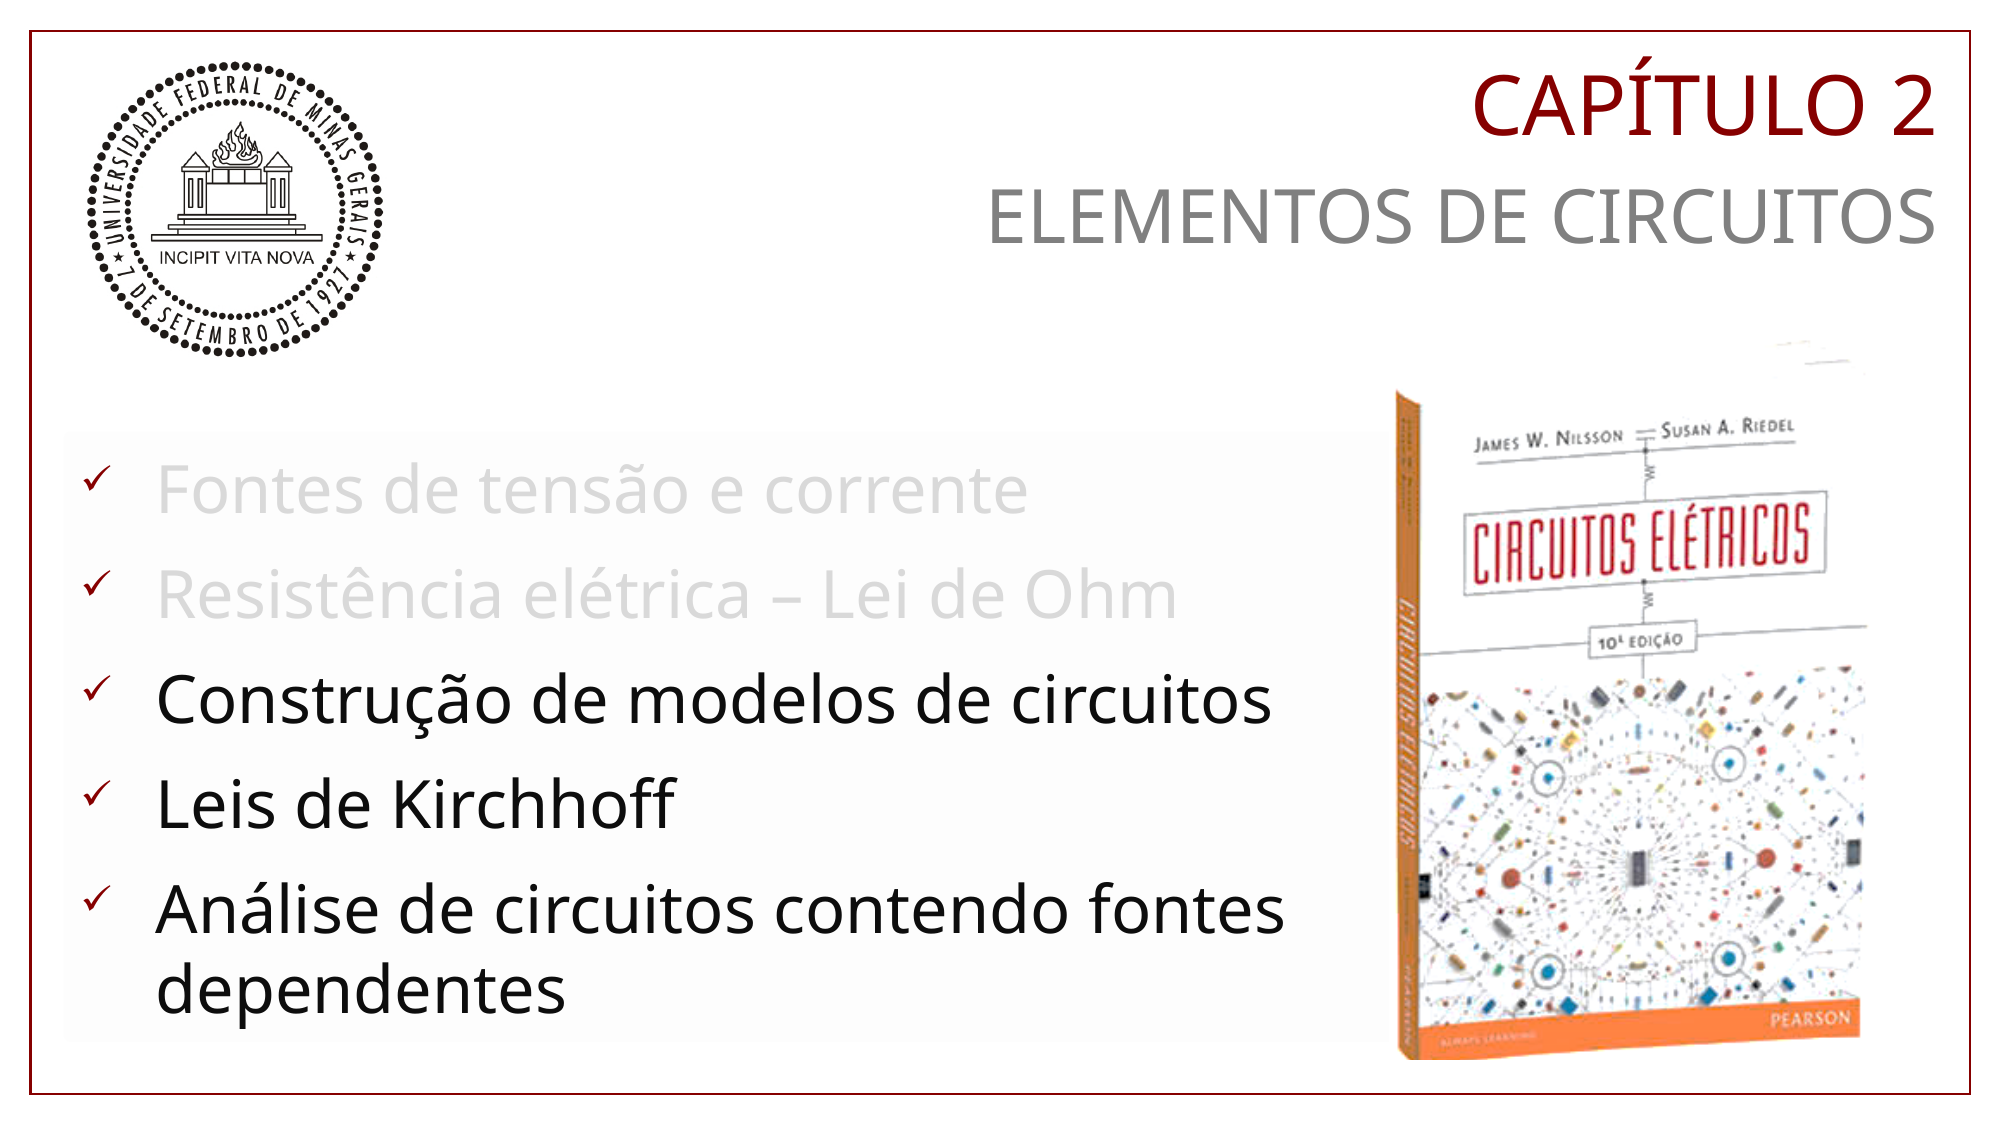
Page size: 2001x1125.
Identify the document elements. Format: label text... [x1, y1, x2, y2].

text_box CAPÍTULO 2 [449, 65, 1950, 159]
text_box Fontes de tensão e corrente Resistência elétrica – Lei de Ohm Construção de modelos de circuitos Leis de Kirchhoff Análise de circuitos contendo fontes dependentes [62, 430, 1389, 1044]
picture [1389, 329, 1885, 1060]
text_box [29, 30, 1971, 1095]
text_box ELEMENTOS DE CIRCUITOS [449, 171, 1950, 266]
picture [80, 61, 391, 367]
